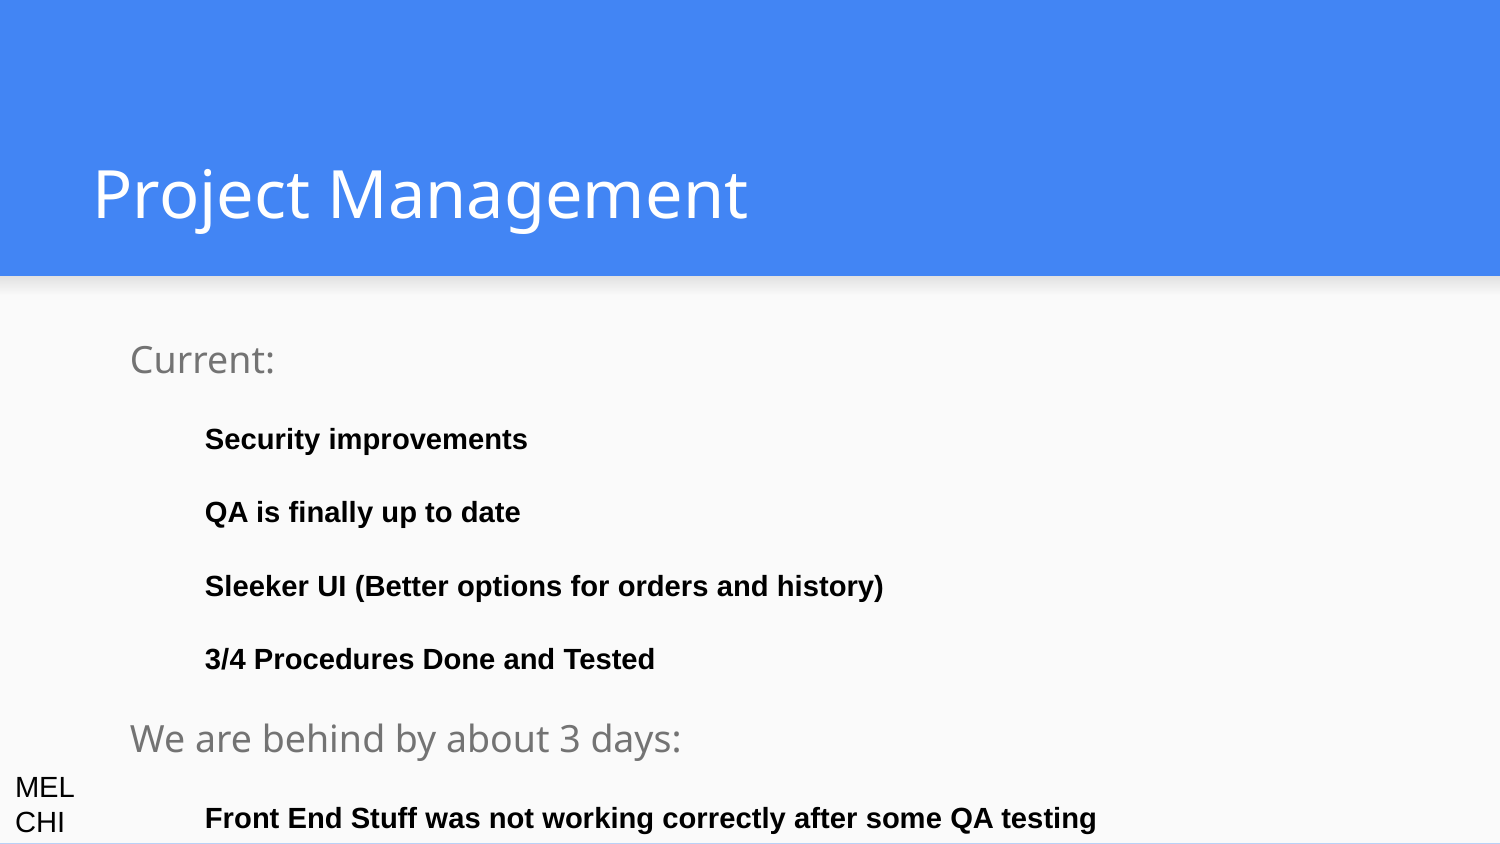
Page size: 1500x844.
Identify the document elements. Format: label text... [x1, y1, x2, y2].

title Project Management [77, 121, 1427, 248]
list Current: Security improvements QA is finally up to date Sleeker UI (Better options for orders and history) 3/4 Procedures Done and Tested We are behind by about 3 days: Front End Stuff was not working correctly after some QA testing Lots of test cases for Junit Tests [77, 314, 1427, 760]
text_box MEL CHI [0, 753, 99, 836]
